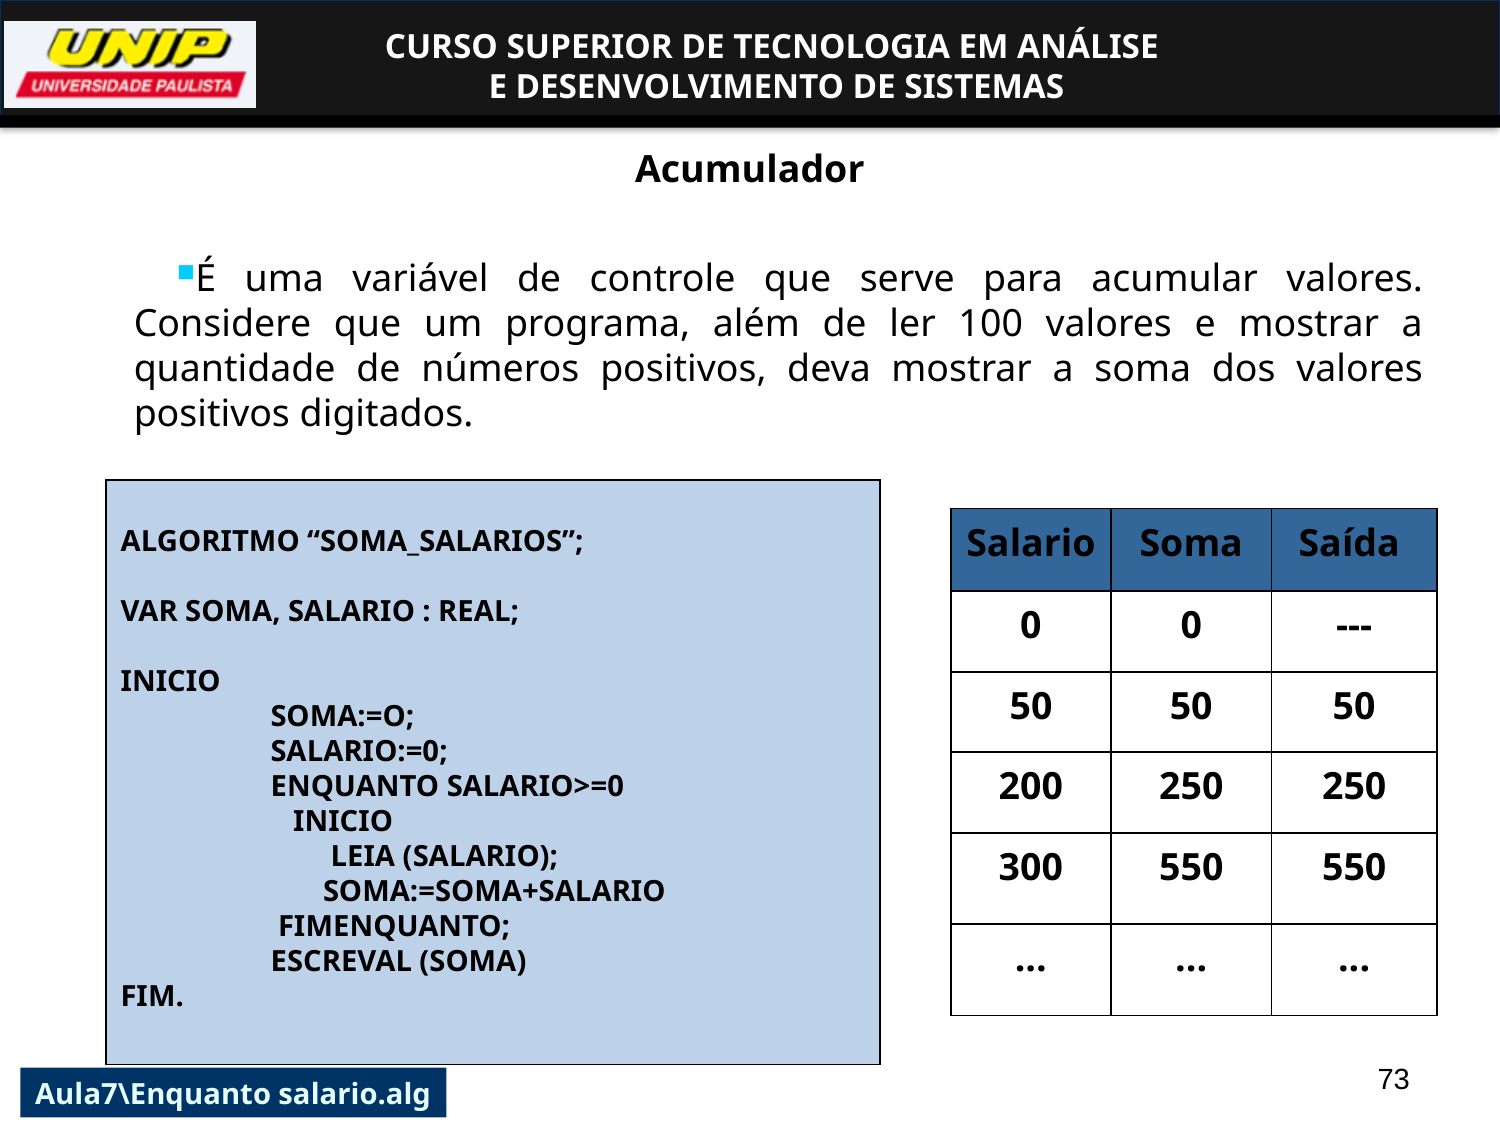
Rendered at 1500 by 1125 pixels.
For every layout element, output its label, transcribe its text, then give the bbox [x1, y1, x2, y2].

table_cell ... [1272, 925, 1436, 1015]
text_box [842, 10, 882, 105]
table_cell ... [952, 925, 1110, 1015]
picture [4, 91, 256, 108]
table_cell --- [1272, 592, 1436, 671]
table_header Saída [1272, 509, 1436, 590]
table_cell 50 [1272, 673, 1436, 751]
table_cell 250 [1272, 753, 1436, 832]
table_cell 550 [1272, 834, 1436, 923]
table_cell 0 [952, 592, 1110, 671]
text_box É uma variável de controle que serve para acumular valores. Considere que um programa, além de ler 100 valores e mostrar a quantidade de números positivos, deva mostrar a soma dos valores positivos digitados. [88, 197, 1439, 872]
text_box [0, 0, 1500, 91]
table_cell 250 [1112, 753, 1271, 832]
text_box ALGORITMO “SOMA_SALARIOS”; VAR SOMA, SALARIO : REAL; INICIO SOMA:=O; SALARIO:=0; ENQUANTO SALARIO>=0 INICIO LEIA (SALARIO); SOMA:=SOMA+SALARIO FIMENQUANTO; ESCREVAL (SOMA) FIM. [105, 480, 880, 1065]
table_cell ... [1112, 925, 1271, 1015]
table_cell 550 [1112, 834, 1271, 923]
table_cell 0 [1112, 592, 1271, 671]
text_box Aula7\Enquanto salario.alg [20, 1067, 447, 1118]
slide_number 73 [1074, 1024, 1425, 1103]
text_box Acumulador [0, 137, 1500, 197]
table_header Soma [1112, 509, 1271, 590]
table_cell 300 [952, 834, 1110, 923]
table_header Salario [952, 509, 1110, 590]
table_cell 50 [1112, 673, 1271, 751]
table_cell 50 [952, 673, 1110, 751]
table_cell 200 [952, 753, 1110, 832]
